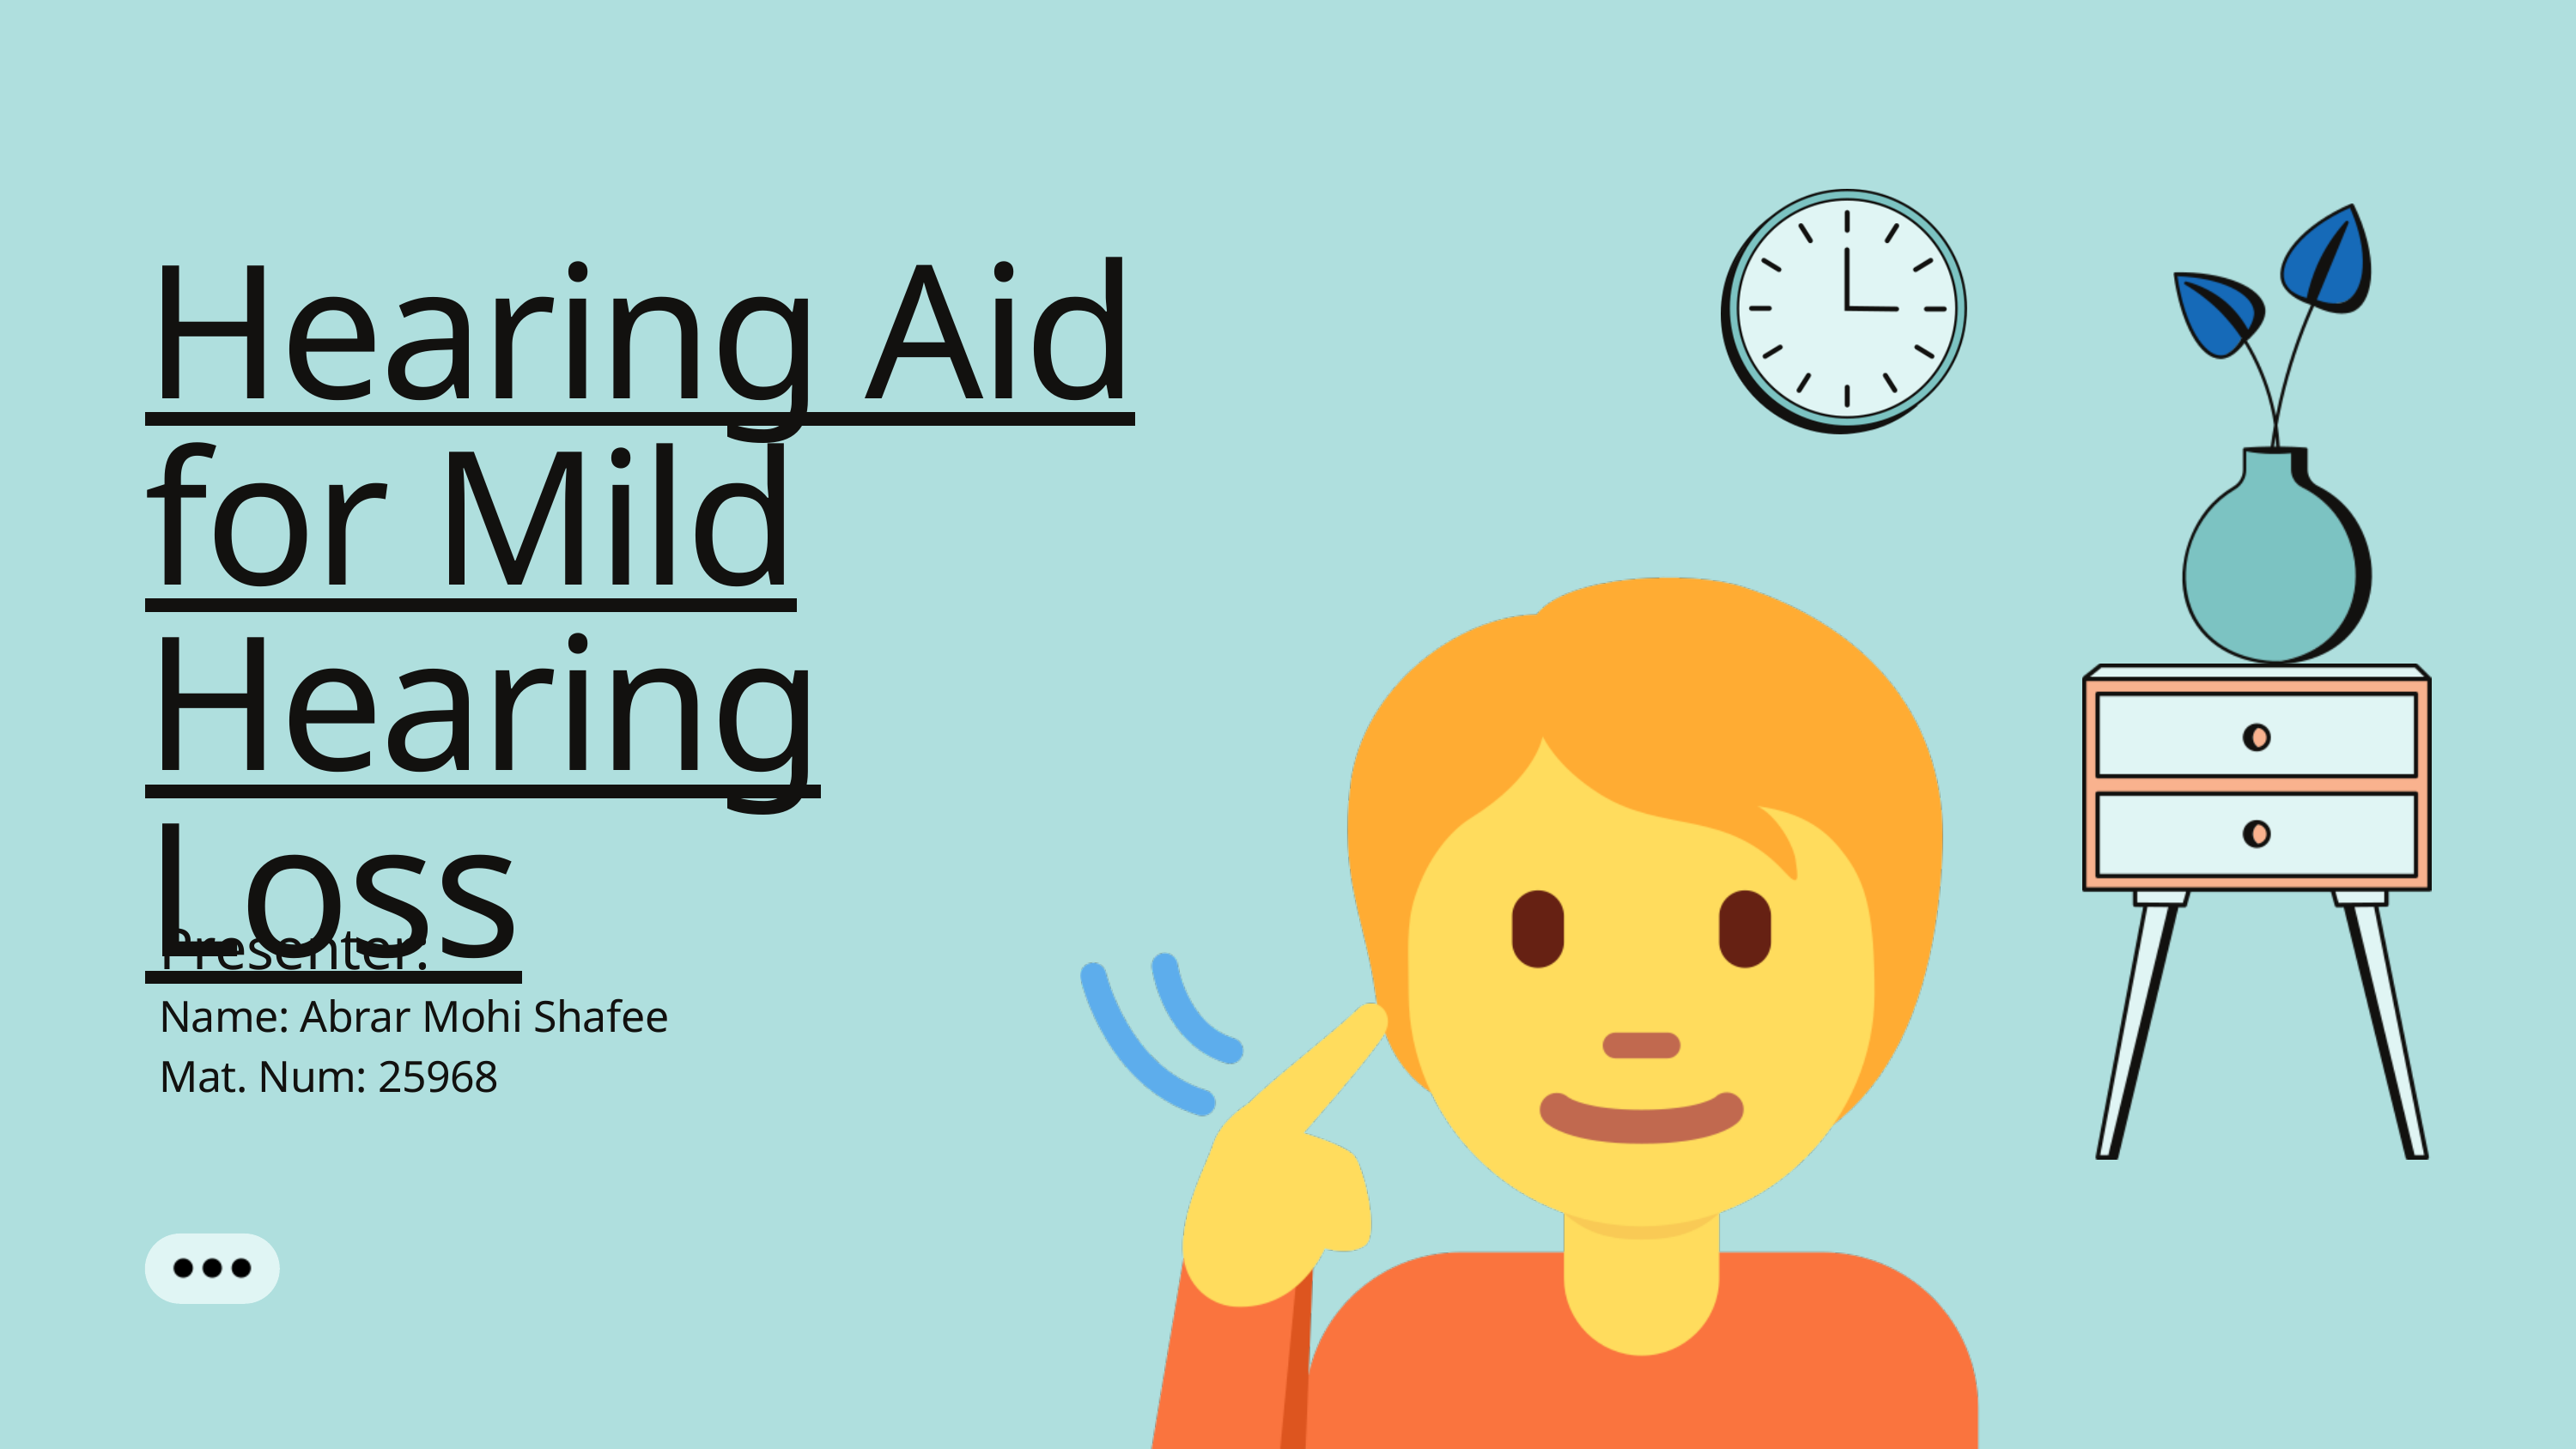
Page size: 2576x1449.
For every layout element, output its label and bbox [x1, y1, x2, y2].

text_box [144, 1210, 280, 1326]
picture [2081, 203, 2432, 1160]
picture [1080, 569, 1986, 1449]
picture [1720, 188, 1967, 434]
text_box [144, 229, 1212, 1097]
